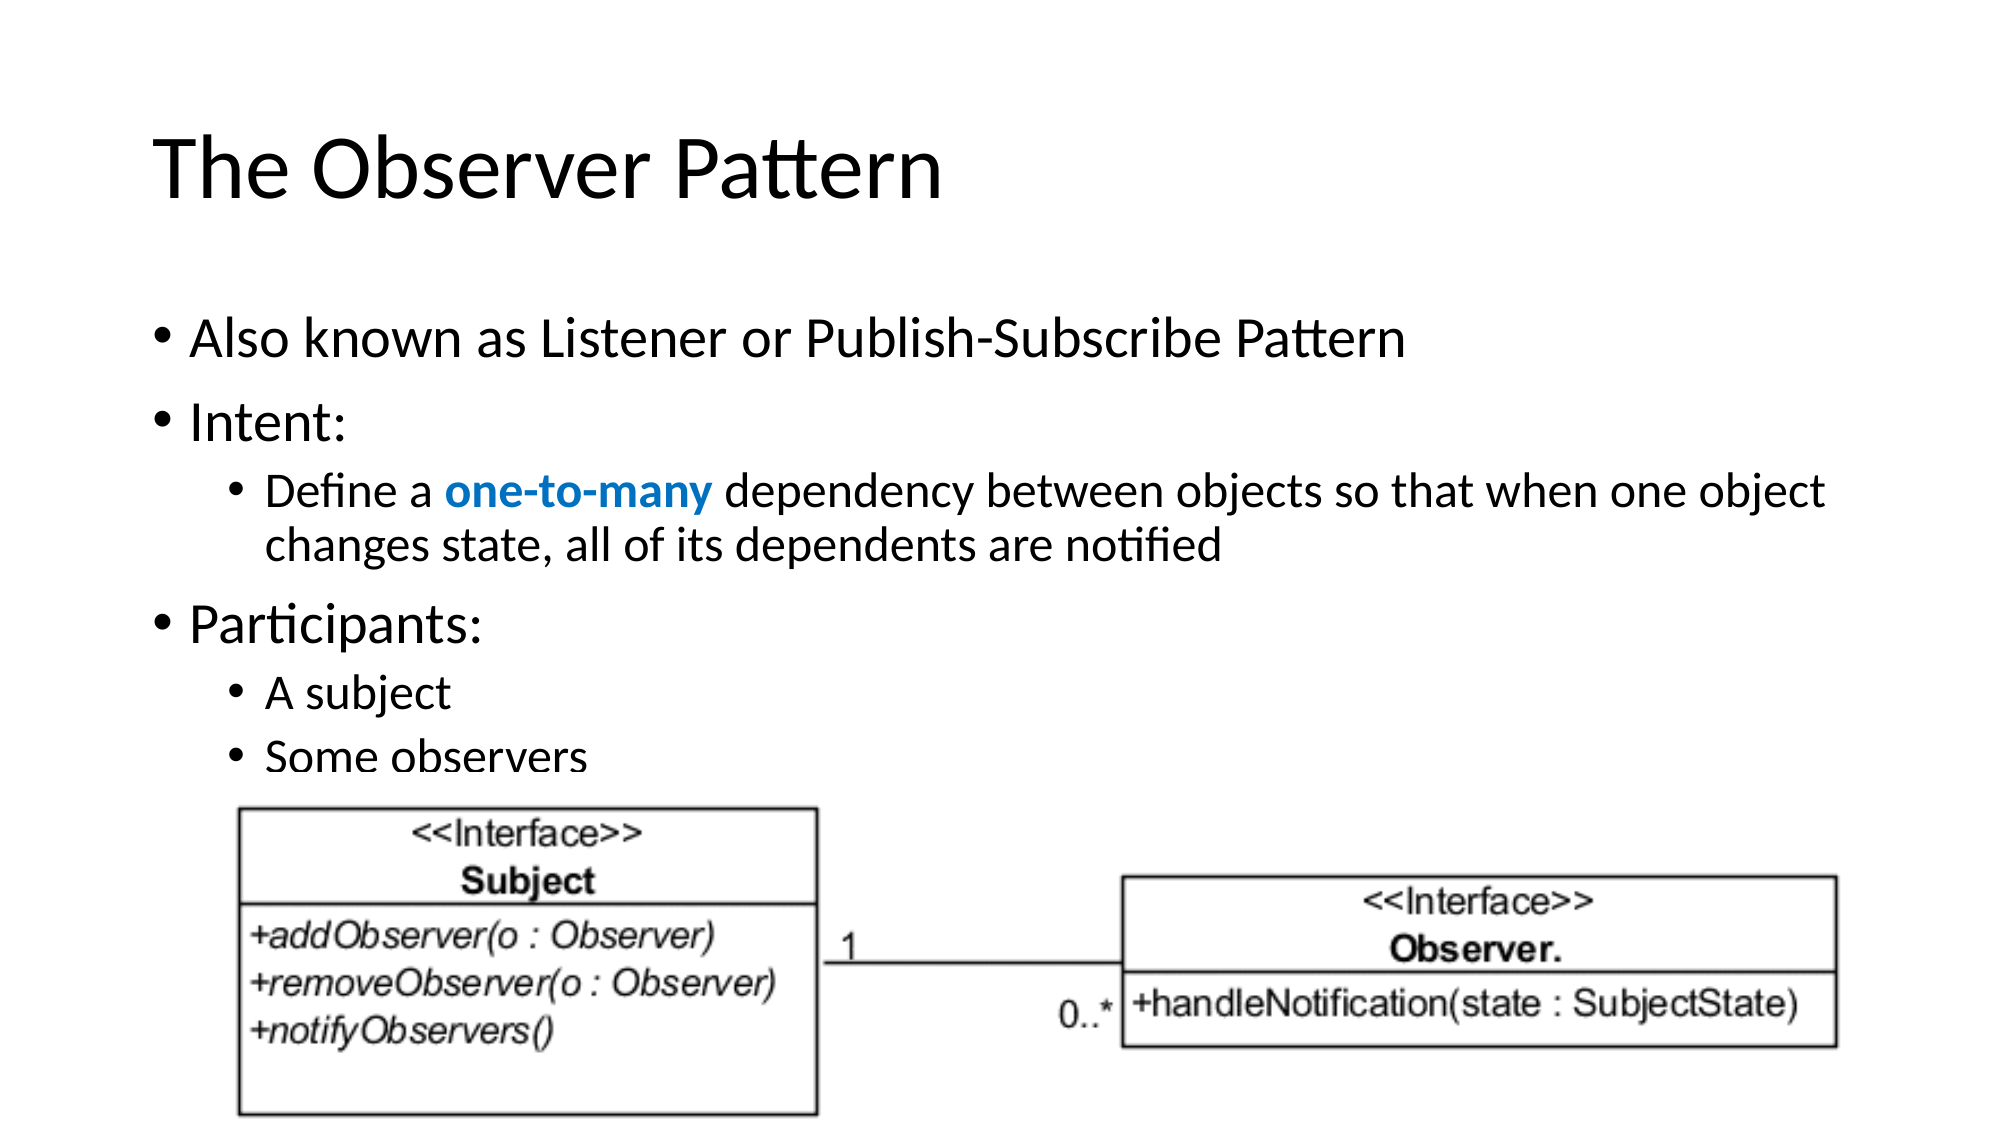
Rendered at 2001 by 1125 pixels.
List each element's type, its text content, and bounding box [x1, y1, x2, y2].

list Also known as Listener or Publish-Subscribe Pattern Intent: Define a one-to-many dependency between objects so that when one object changes state, all of its dependents are notified Participants: A subject Some observers [137, 299, 1863, 1014]
title The Observer Pattern [137, 59, 1863, 278]
picture [214, 771, 1863, 1125]
